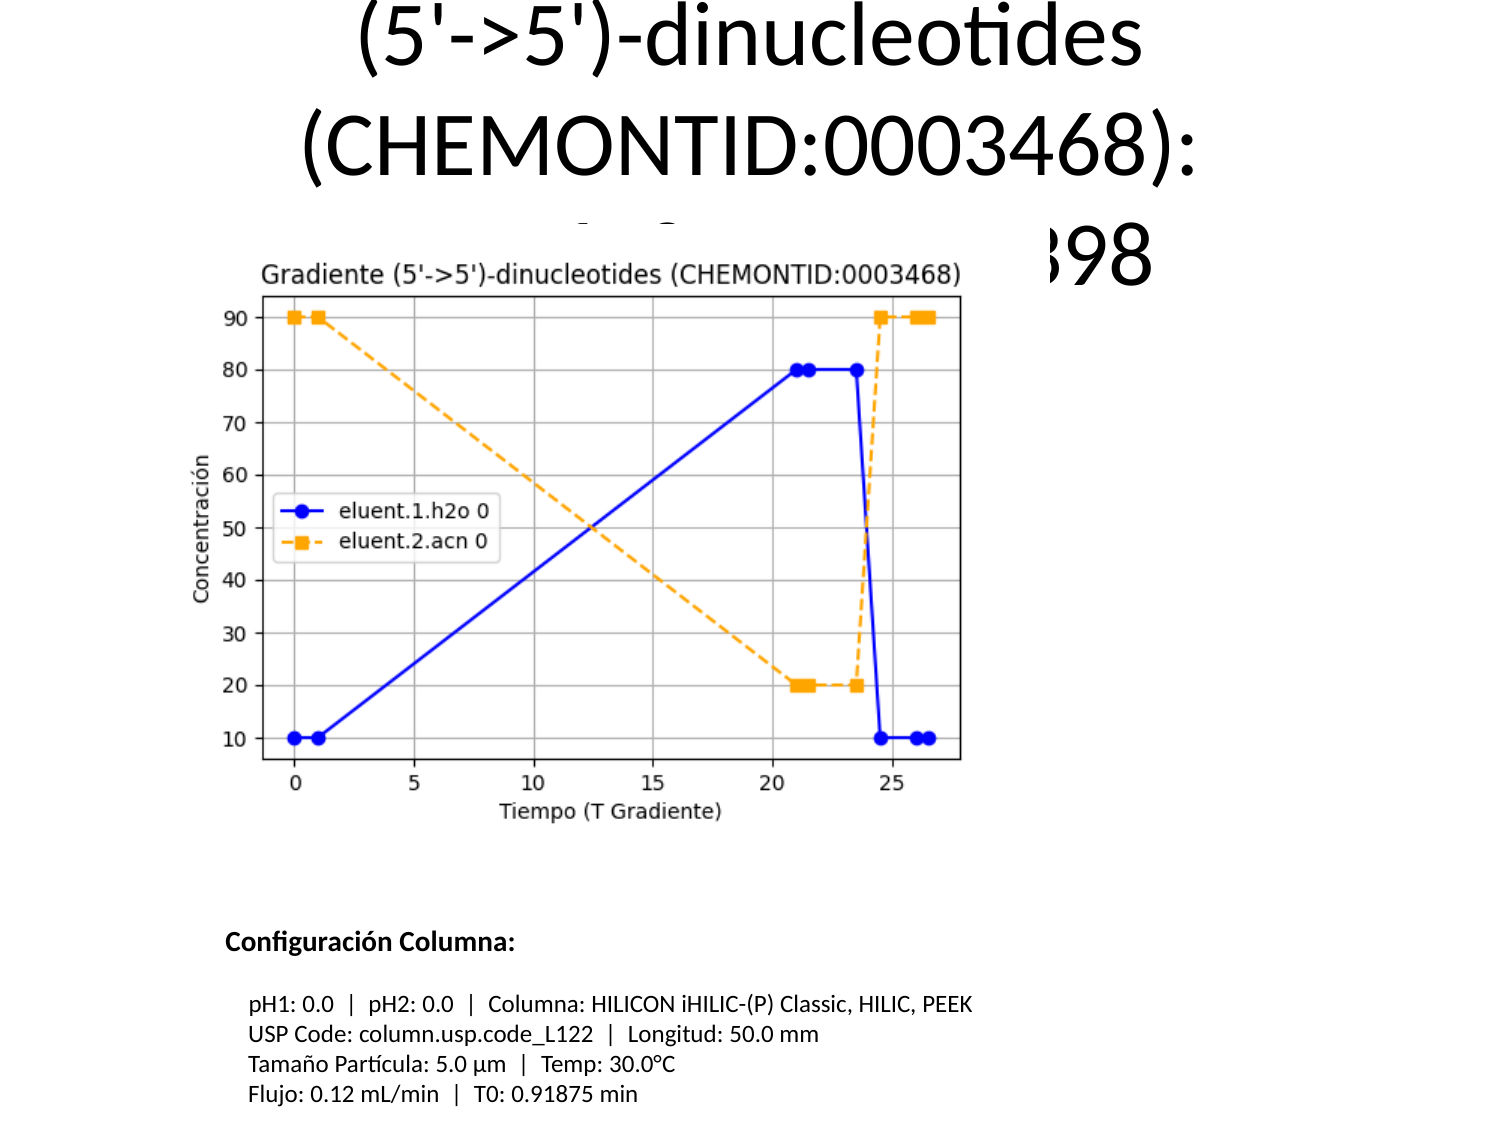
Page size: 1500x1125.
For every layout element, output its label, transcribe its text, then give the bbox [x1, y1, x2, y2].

text_box Configuración Columna: pH1: 0.0 | pH2: 0.0 | Columna: HILICON iHILIC-(P) Classic, HILIC, PEEK USP Code: column.usp.code_L122 | Longitud: 50.0 mm Tamaño Partícula: 5.0 µm | Temp: 30.0°C Flujo: 0.12 mL/min | T0: 0.91875 min [210, 869, 990, 1125]
picture [149, 224, 1051, 826]
title (5'->5')-dinucleotides (CHEMONTID:0003468): 0.4906280712034398 [75, 45, 1425, 233]
